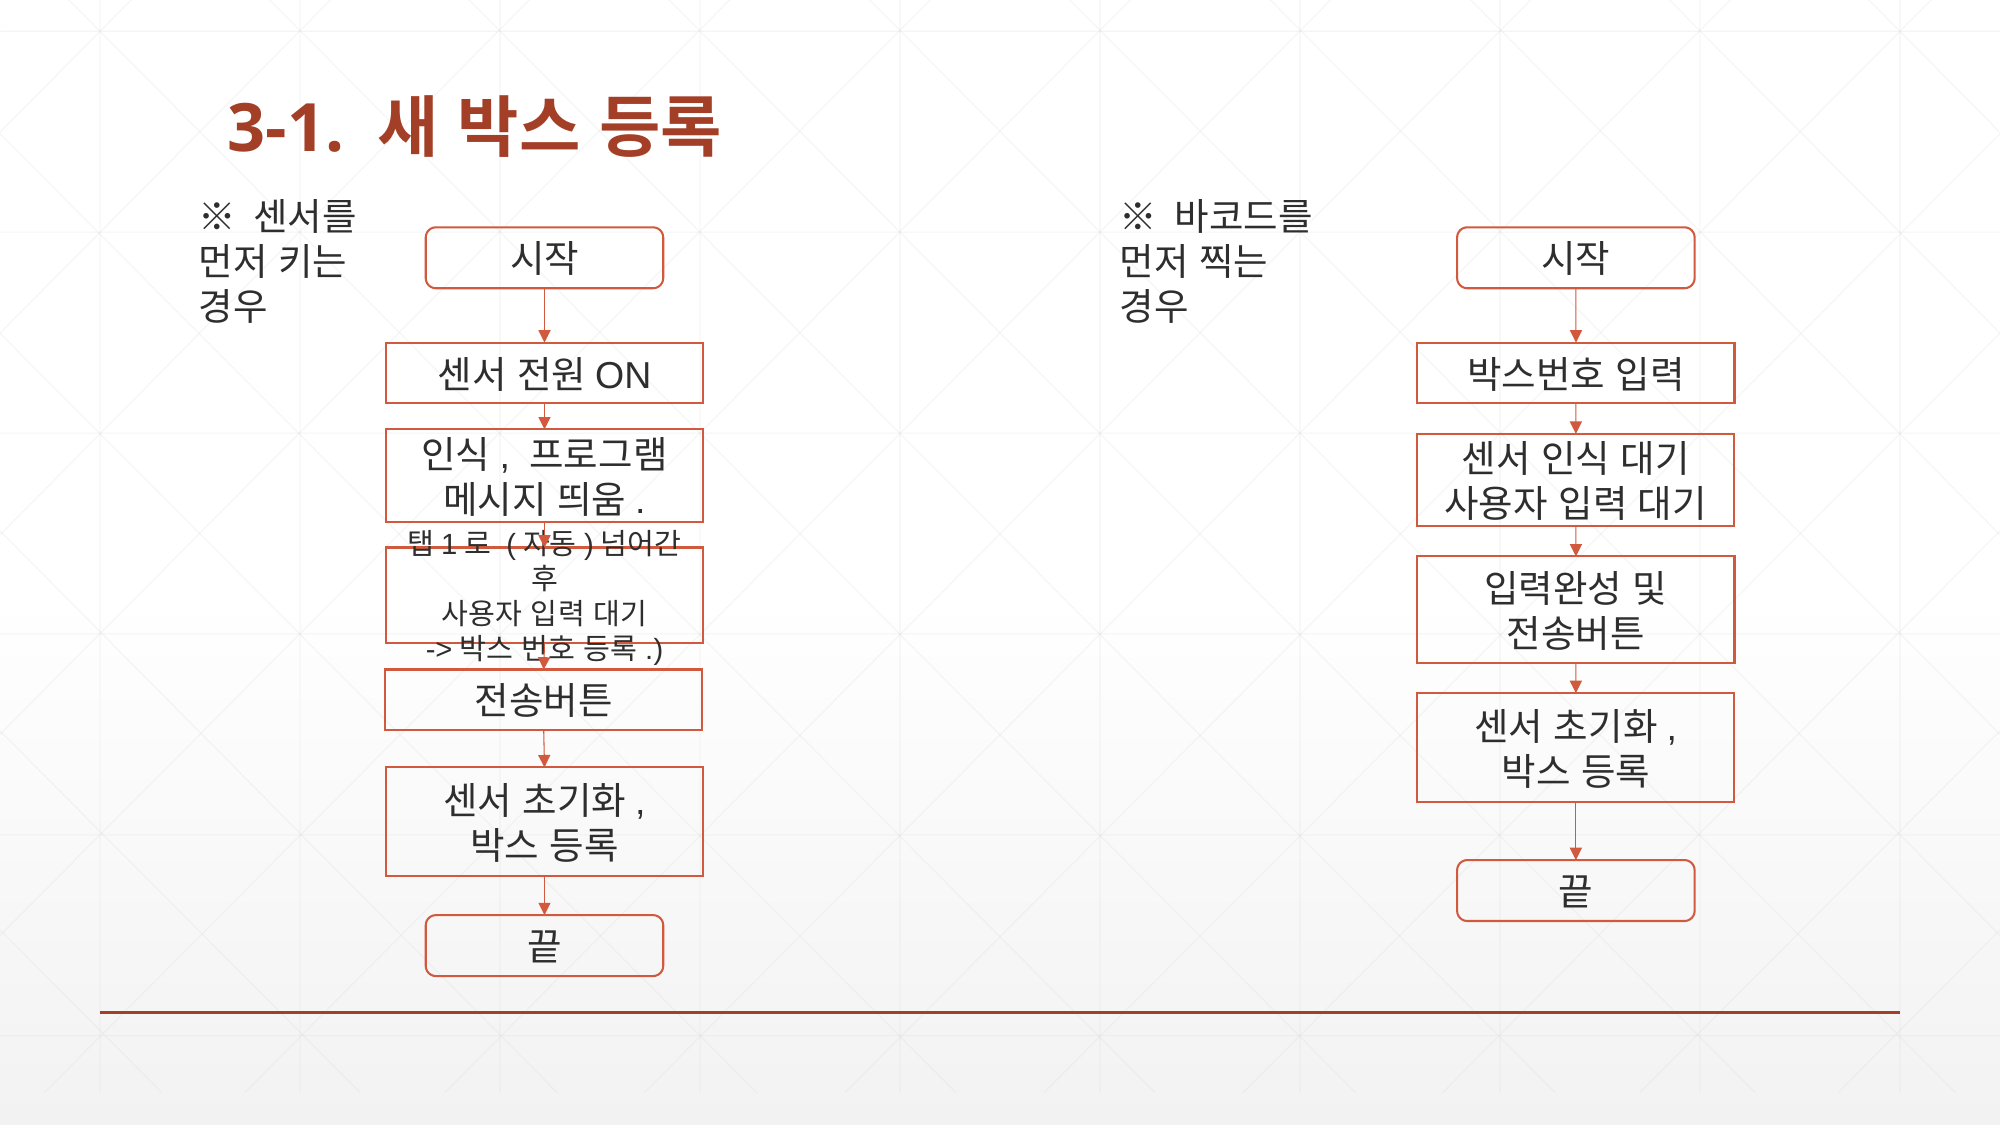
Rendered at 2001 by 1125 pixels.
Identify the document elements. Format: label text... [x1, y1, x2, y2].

text_box 시작 [424, 226, 665, 290]
text_box 전송버튼 [384, 668, 703, 731]
text_box 박스번호 입력 [1416, 342, 1736, 404]
text_box 시작 [1456, 226, 1696, 290]
text_box 끝 [424, 914, 665, 978]
text_box ※ 바코드를 먼저 찍는 경우 [1105, 185, 1339, 336]
text_box 끝 [1456, 859, 1696, 923]
text_box 인식, 프로그램 메시지 띄움. [385, 428, 704, 523]
text_box 센서 초기화, 박스 등록 [385, 766, 704, 877]
text_box 센서 인식 대기 사용자 입력 대기 [1416, 433, 1735, 527]
text_box 입력완성 및 전송버튼 [1416, 555, 1736, 664]
title 3-1. 새 박스 등록 [212, 82, 1788, 173]
text_box 센서 전원ON [385, 342, 704, 404]
text_box ※ 센서를 먼저 키는 경우 [183, 185, 386, 336]
text_box 센서 초기화, 박스 등록 [1416, 692, 1735, 803]
text_box 탭1로 (자동)넘어간 후 사용자 입력 대기 ->박스 번호 등록.) [385, 546, 704, 644]
